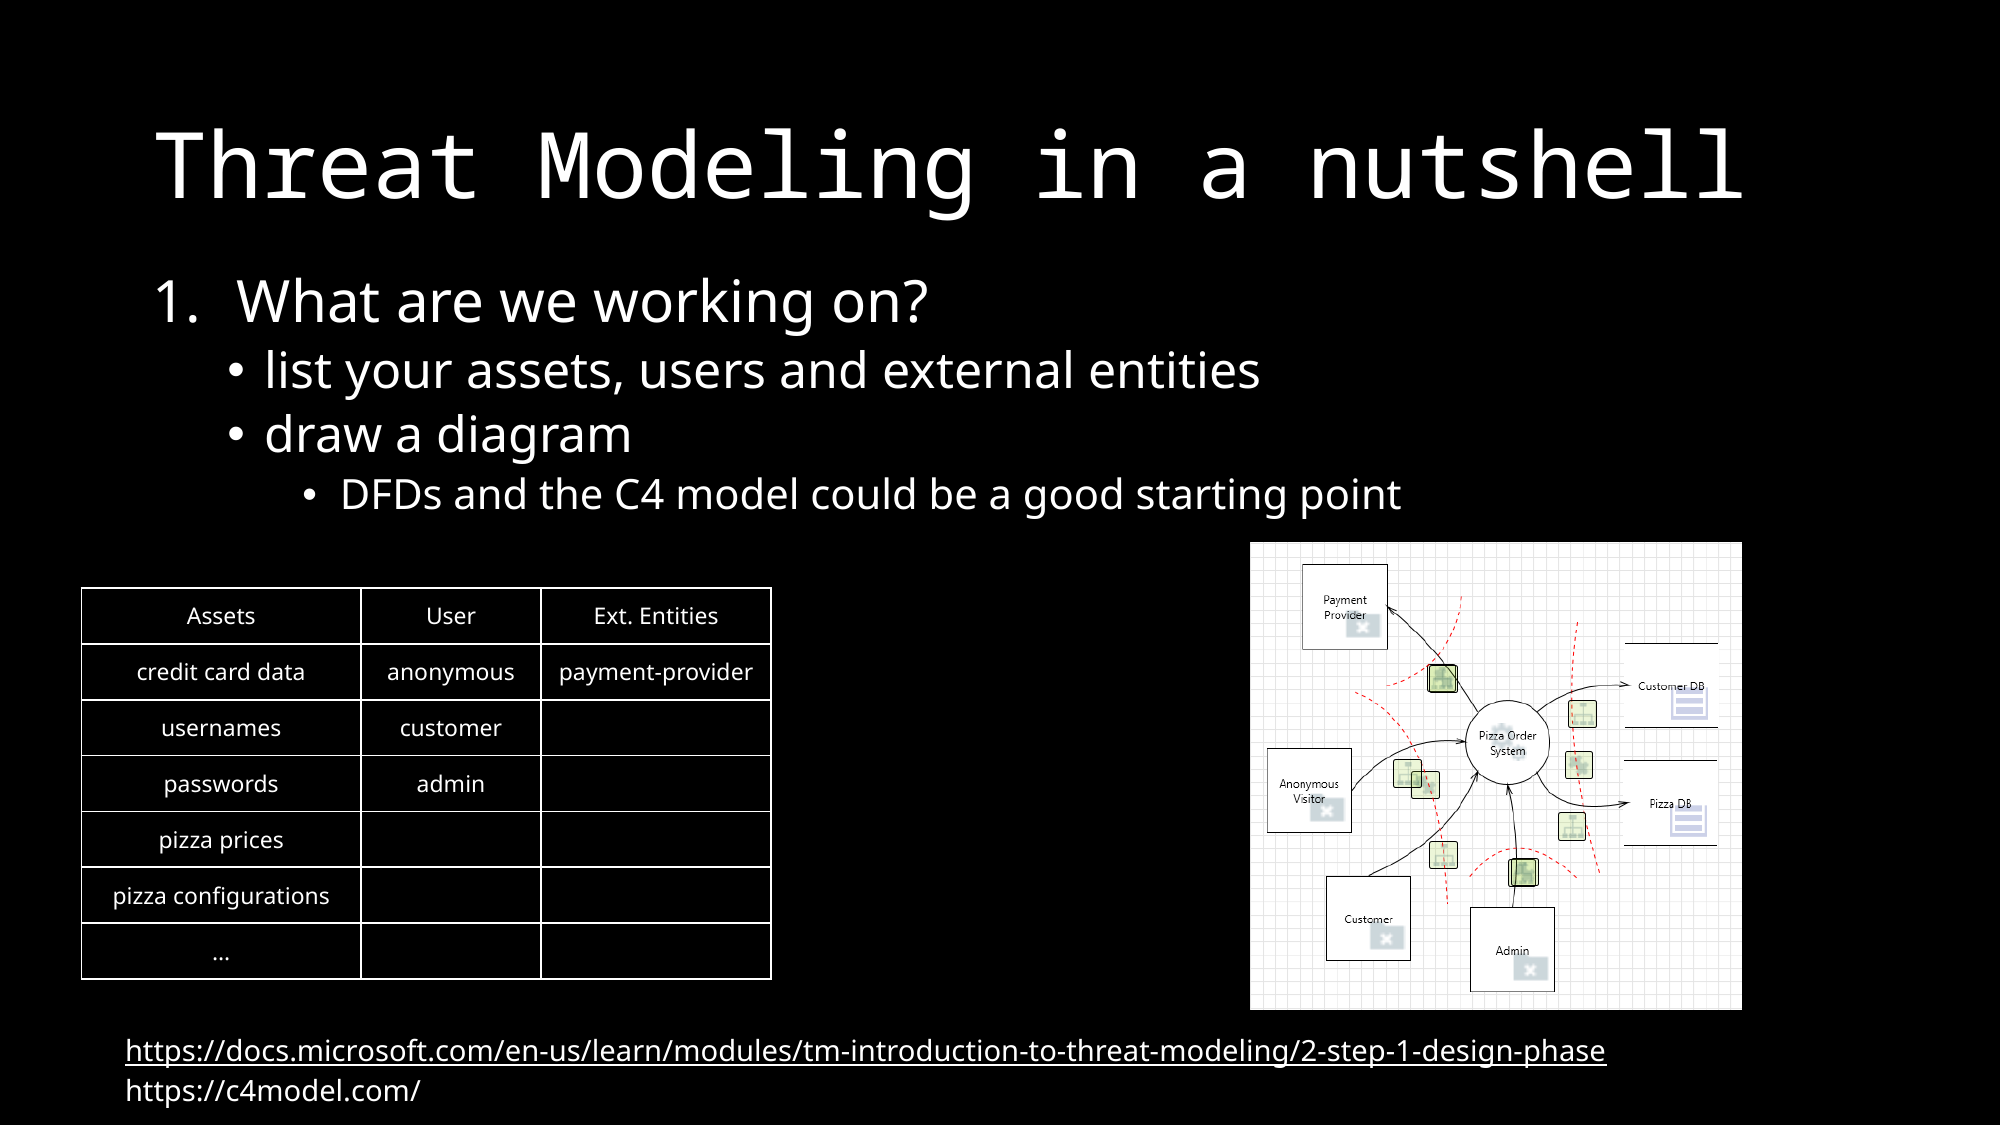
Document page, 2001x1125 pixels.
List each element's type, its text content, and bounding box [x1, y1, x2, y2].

table_header Assets [82, 589, 360, 643]
table_cell pizza configurations [82, 868, 360, 922]
table_cell admin [362, 756, 540, 811]
table_cell [362, 812, 540, 866]
table_cell … [82, 924, 360, 978]
table_cell passwords [82, 756, 360, 811]
table_cell [542, 756, 770, 811]
table_cell [542, 868, 770, 922]
table_cell pizza prices [82, 812, 360, 866]
picture [1250, 542, 1742, 1010]
table_cell anonymous [362, 645, 540, 699]
table_cell customer [362, 701, 540, 755]
table_cell credit card data [82, 645, 360, 699]
table_header Ext. Entities [542, 589, 770, 643]
table_cell [362, 924, 540, 978]
table_header User [362, 589, 540, 643]
table_cell [542, 924, 770, 978]
list What are we working on? list your assets, users and external entities draw a diagram DFDs and the C4 model could be a good starting point [137, 264, 1863, 979]
table_cell [542, 812, 770, 866]
table_cell [542, 701, 770, 755]
table_cell [362, 868, 540, 922]
title Threat Modeling in a nutshell [137, 59, 1863, 264]
table_cell payment-provider [542, 645, 770, 699]
table_cell usernames [82, 701, 360, 755]
text_box https://docs.microsoft.com/en-us/learn/modules/tm-introduction-to-threat-modeling/2-step-1-design-phase https://c4model.com/ [110, 1024, 1929, 1125]
